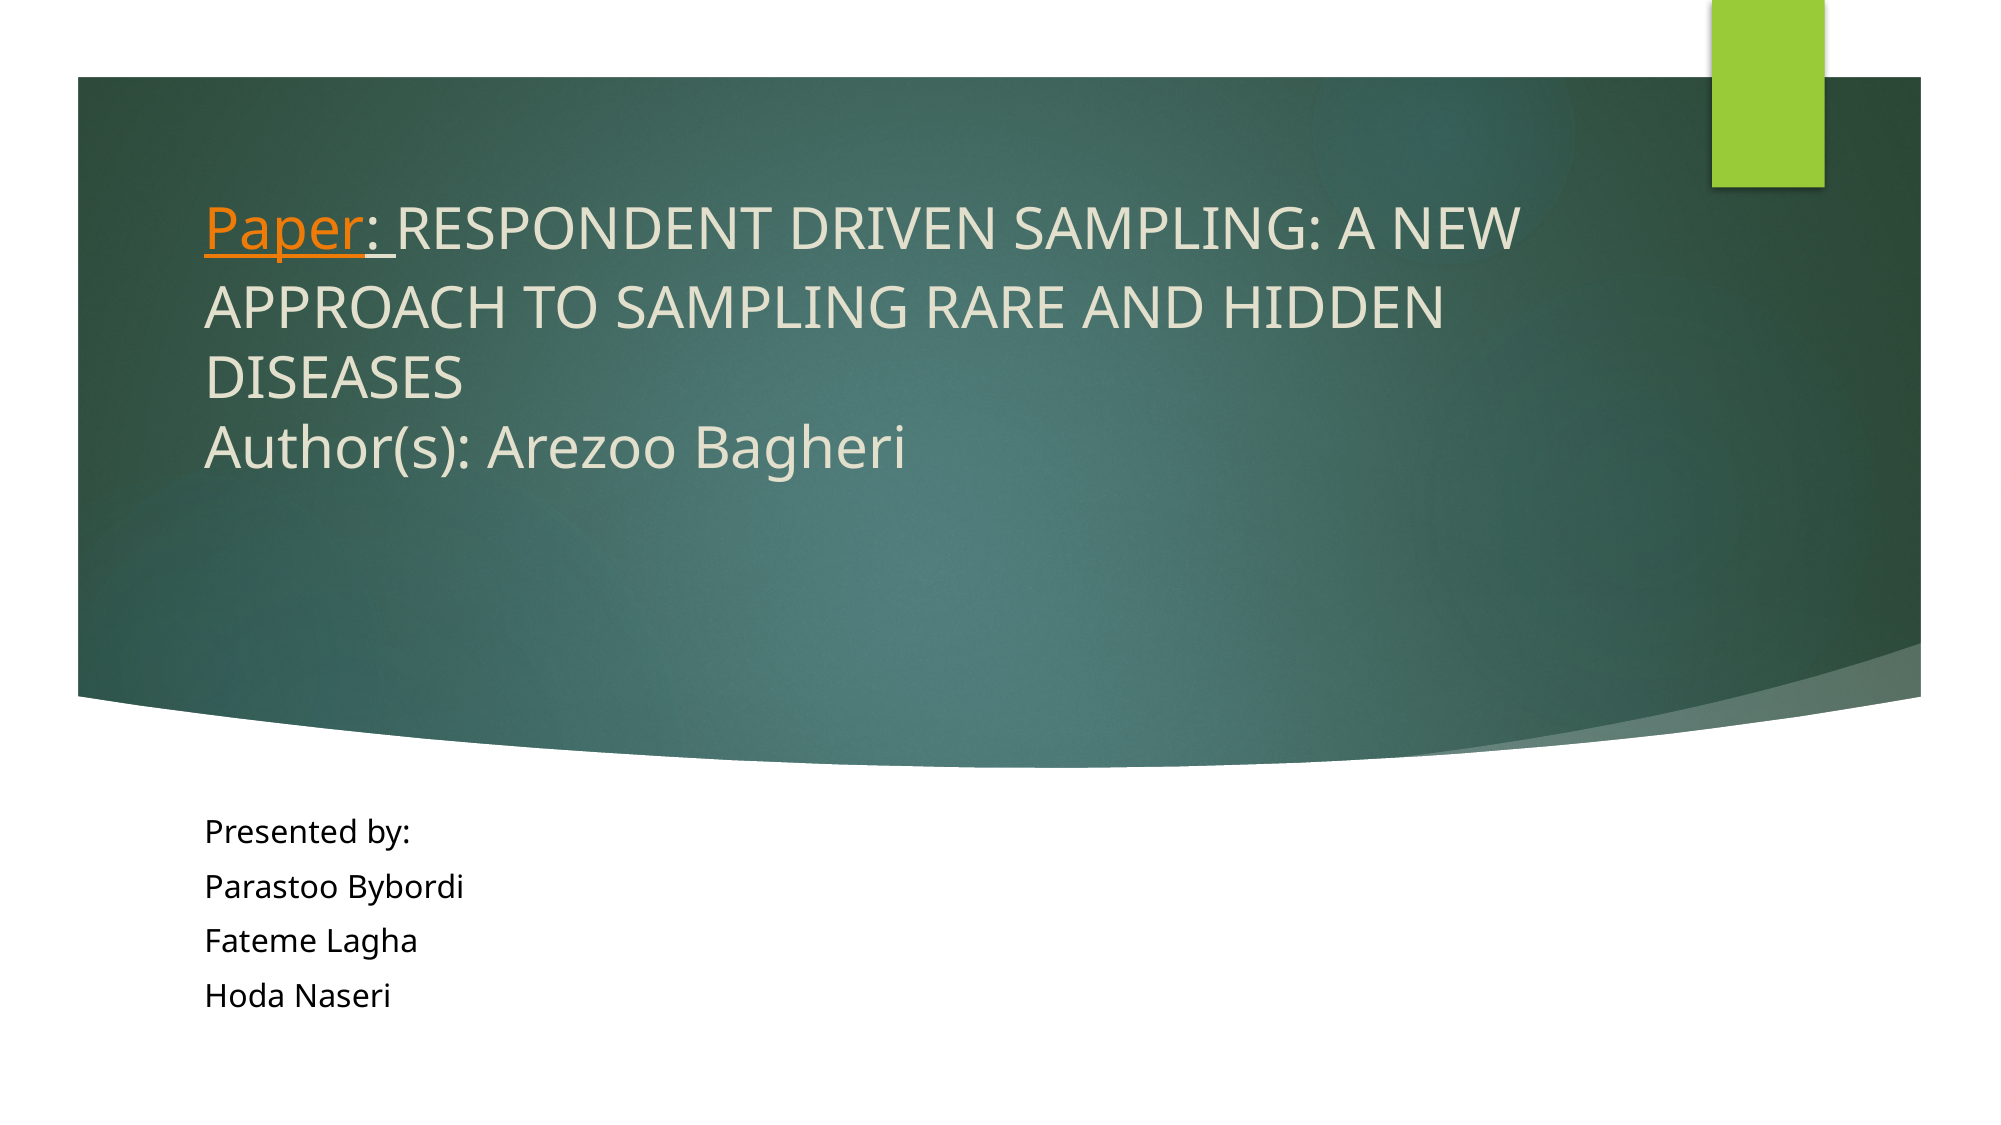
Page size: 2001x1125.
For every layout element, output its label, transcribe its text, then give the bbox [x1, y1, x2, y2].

title Paper: RESPONDENT DRIVEN SAMPLING: A NEW APPROACH TO SAMPLING RARE AND HIDDEN DISEASES Author(s): Arezoo Bagheri [189, 554, 1585, 688]
list Presented by: Parastoo Bybordi Fateme Lagha Hoda Naseri [189, 804, 1636, 1023]
